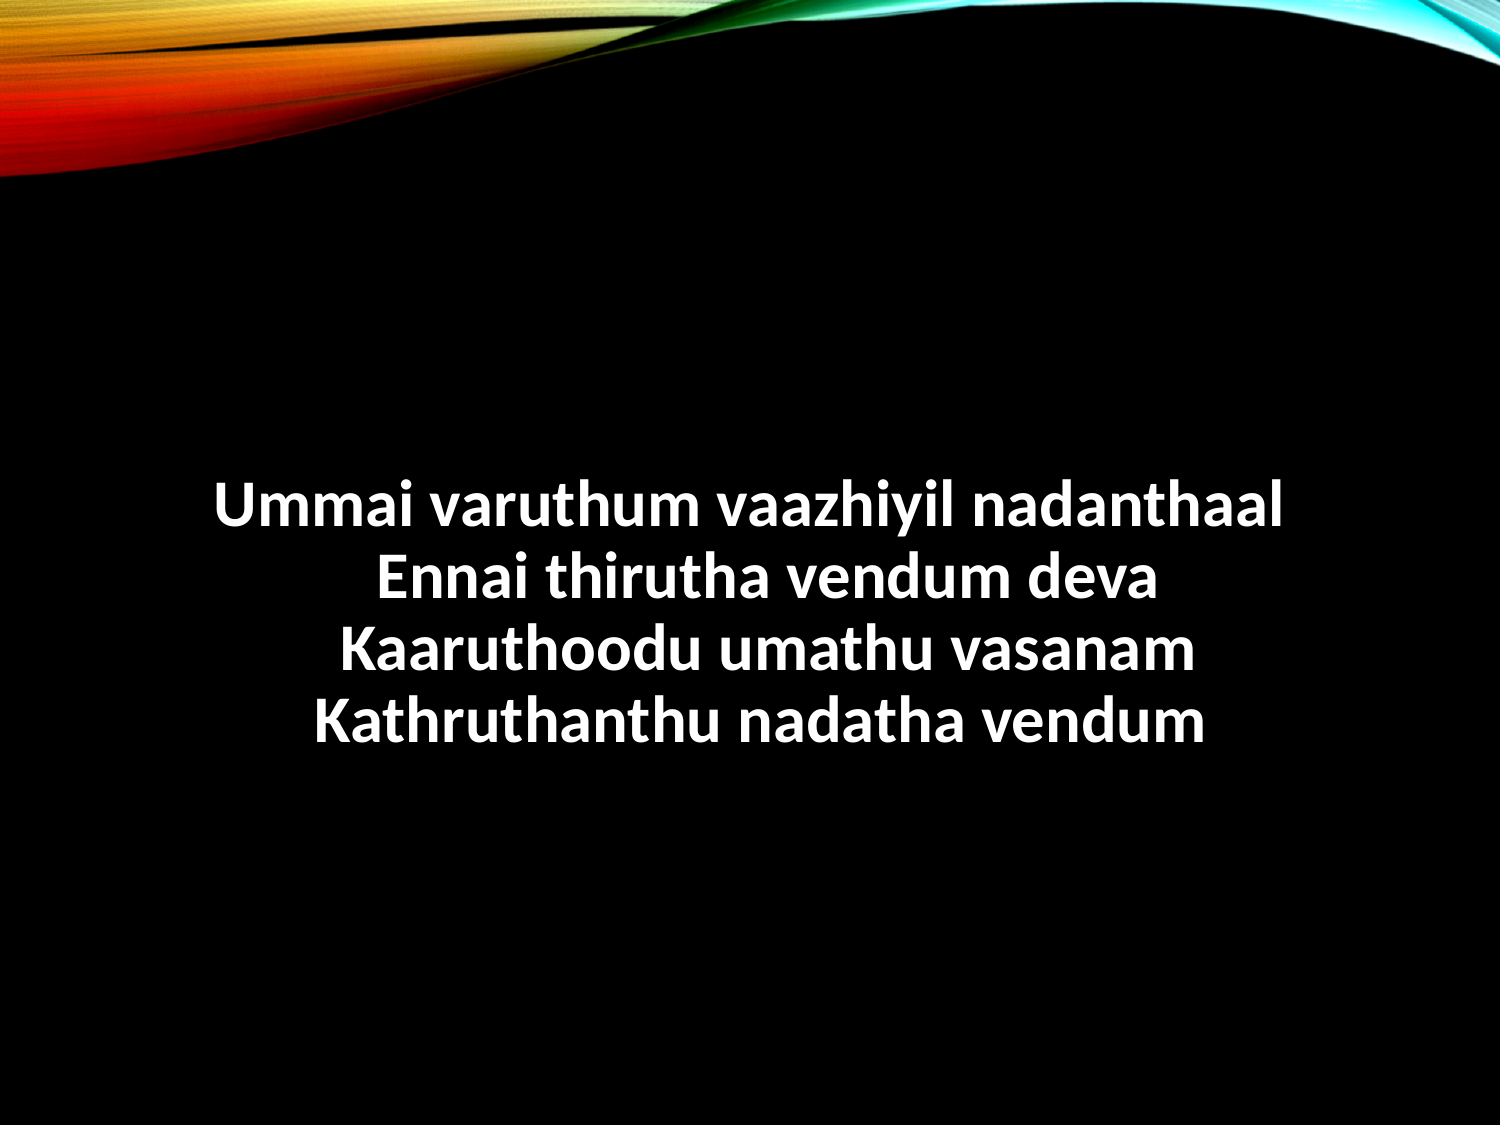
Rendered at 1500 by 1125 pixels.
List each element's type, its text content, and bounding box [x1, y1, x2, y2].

picture [0, 0, 1500, 178]
list Ummai varuthum vaazhiyil nadanthaal Ennai thirutha vendum deva Kaaruthoodu umathu vasanam Kathruthanthu nadatha vendum [97, 360, 1403, 1028]
